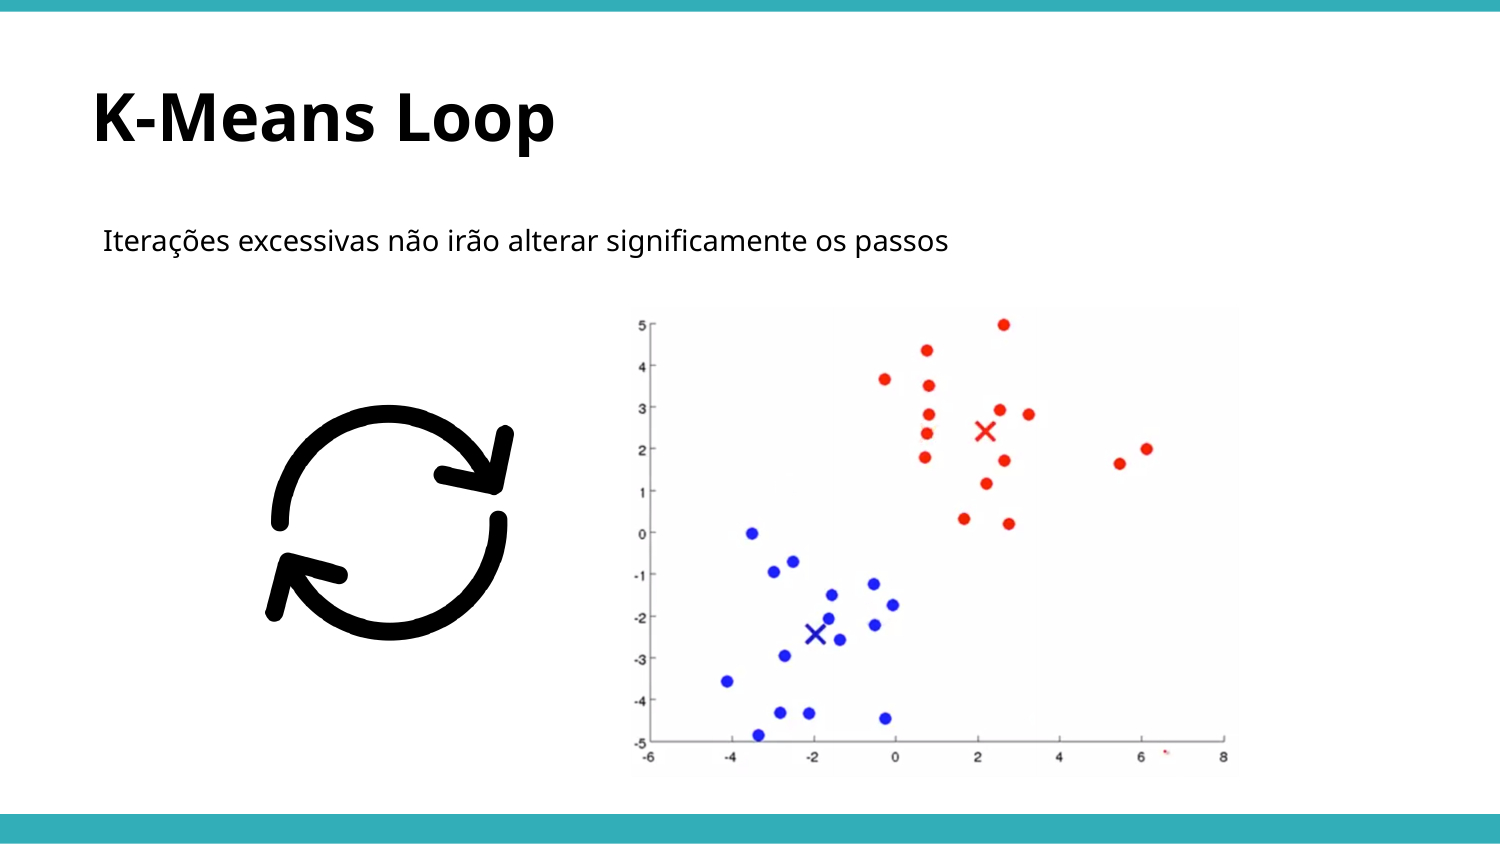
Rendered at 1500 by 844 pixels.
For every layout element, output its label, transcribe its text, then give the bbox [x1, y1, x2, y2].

picture [265, 397, 514, 647]
picture [631, 307, 1239, 777]
text_box Iterações excessivas não irão alterar significamente os passos [88, 215, 1022, 265]
text_box K-Means Loop [76, 67, 1223, 162]
